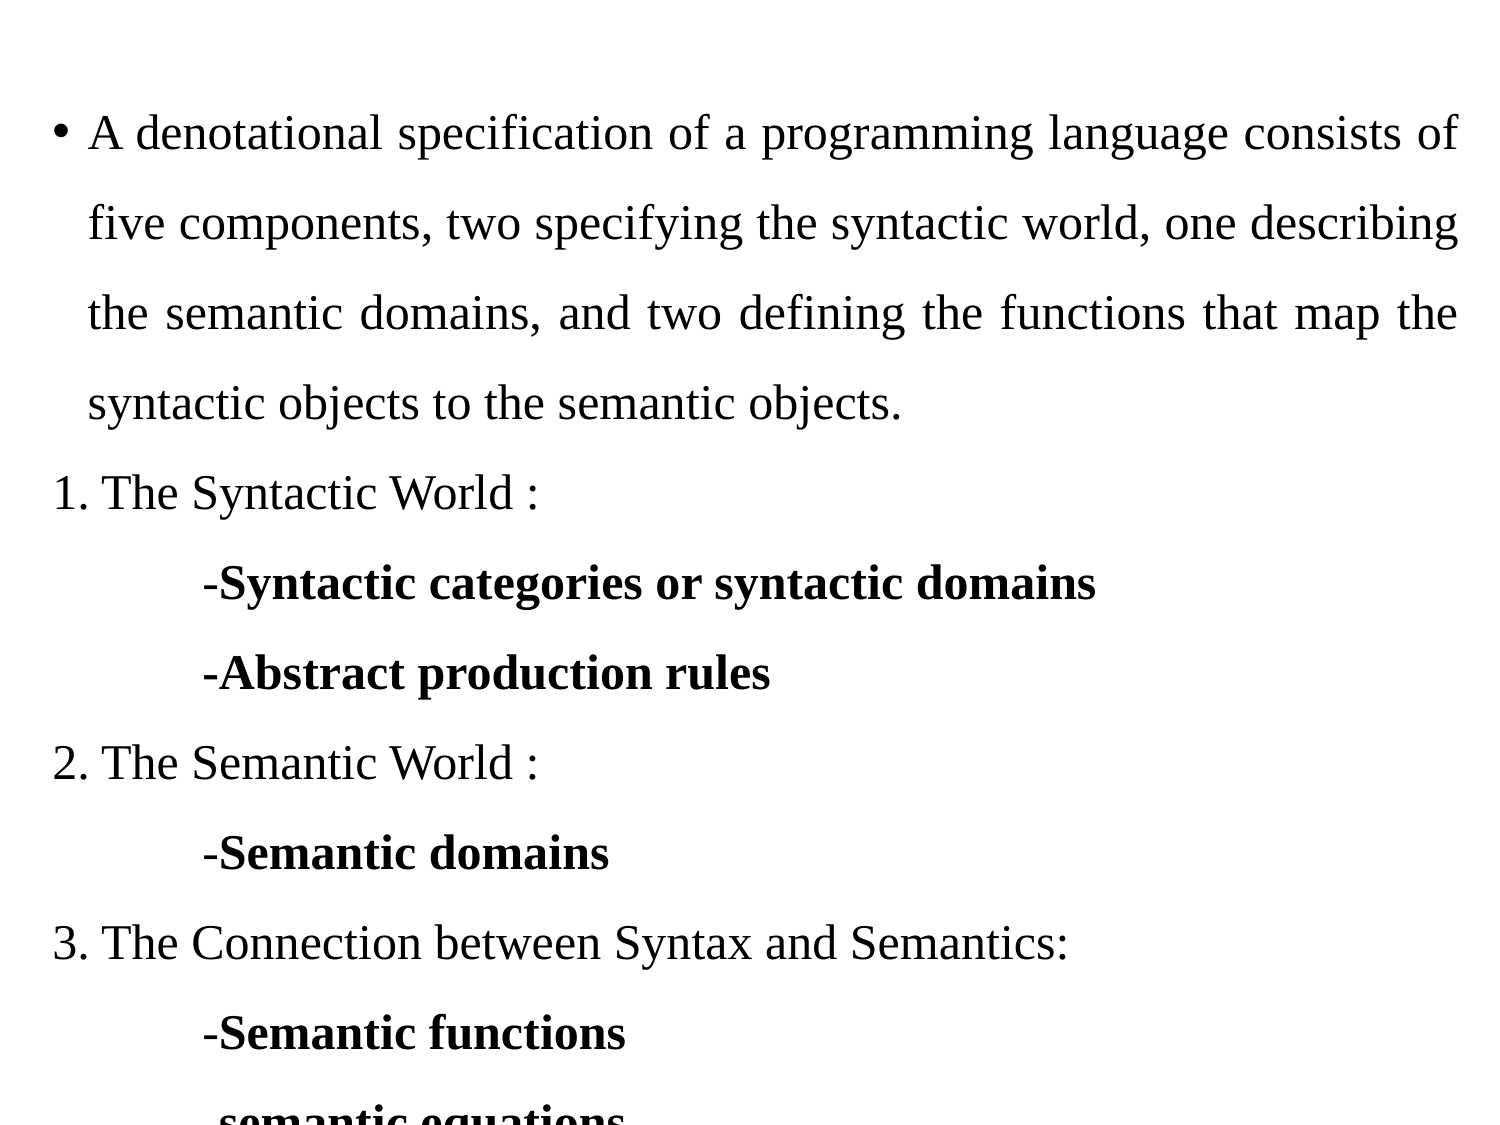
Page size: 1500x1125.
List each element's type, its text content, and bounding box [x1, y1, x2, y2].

text_box A denotational specification of a programming language consists of five components, two specifying the syntactic world, one describing the semantic domains, and two defining the functions that map the syntactic objects to the semantic objects. 1. The Syntactic World : -Syntactic categories or syntactic domains -Abstract production rules 2. The Semantic World : -Semantic domains 3. The Connection between Syntax and Semantics: -Semantic functions -semantic equations [37, 62, 1475, 1100]
